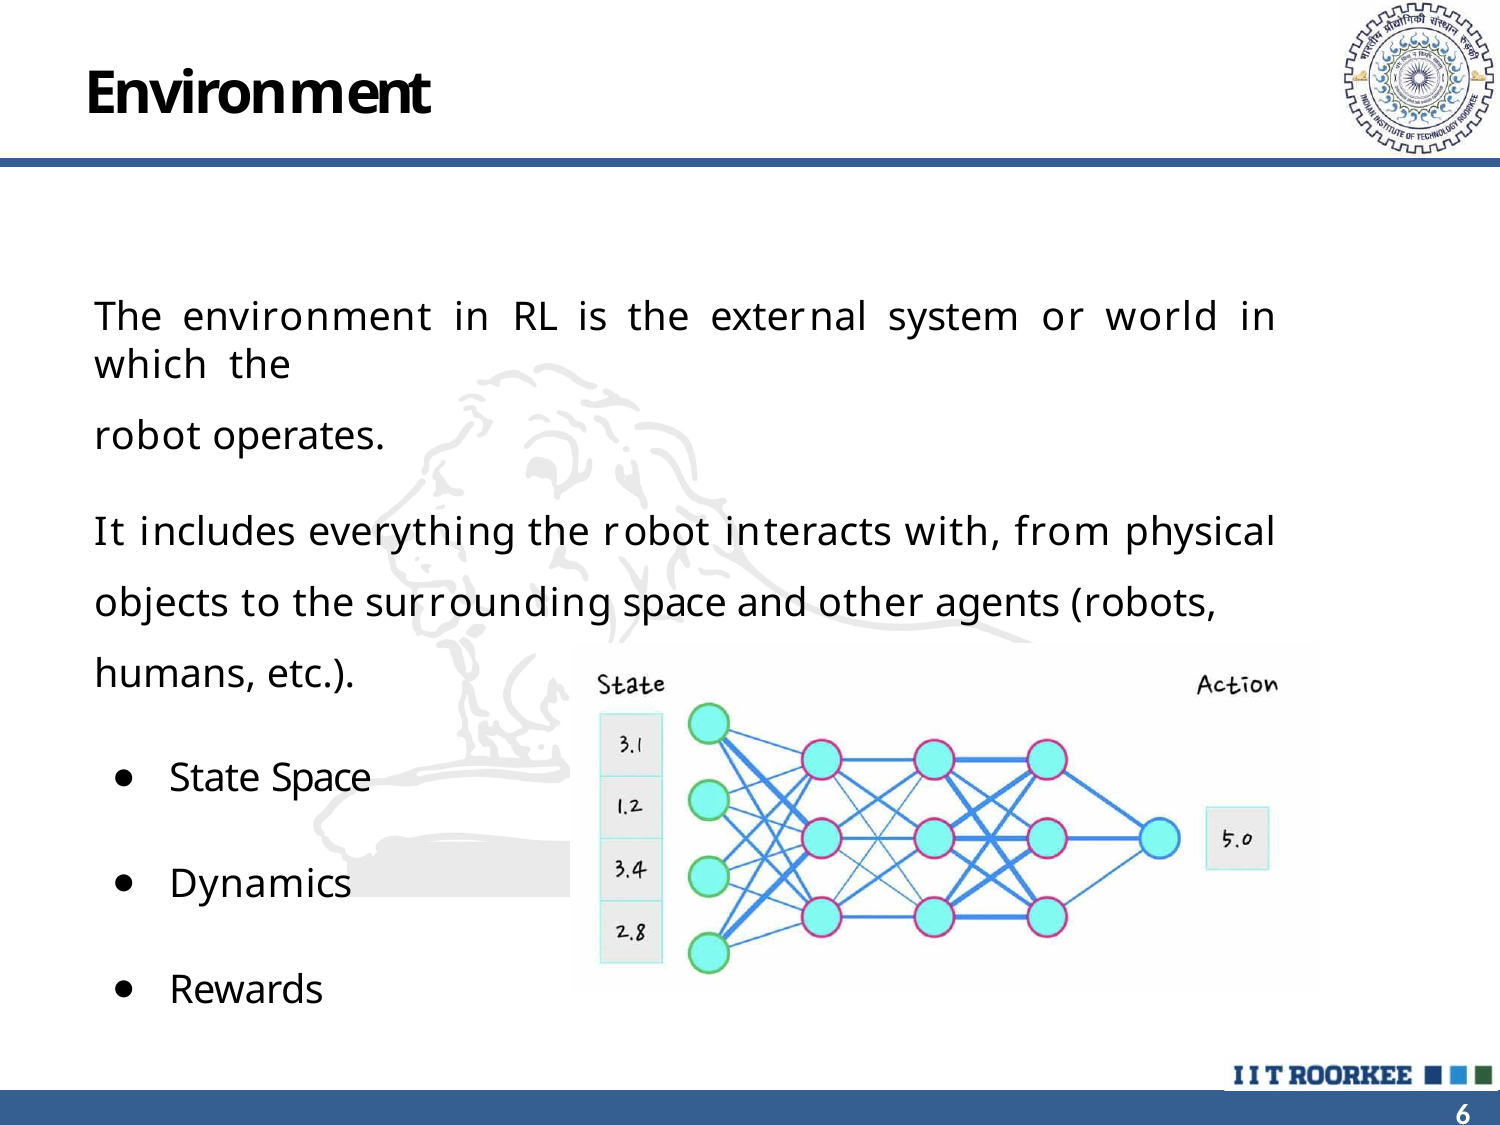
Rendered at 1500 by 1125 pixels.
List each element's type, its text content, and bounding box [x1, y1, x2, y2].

slide_number 6 [1451, 1094, 1490, 1125]
title Environment [42, 13, 1458, 243]
text_box [570, 643, 1319, 994]
picture [1224, 1057, 1498, 1091]
text_box The environment in RL is the external system or world in which the robot operates. It includes everything the robot interacts with, from physical objects to the surrounding space and other agents (robots, humans, etc.). State Space Dynamics Rewards [92, 291, 1382, 1012]
picture [1339, 0, 1500, 158]
